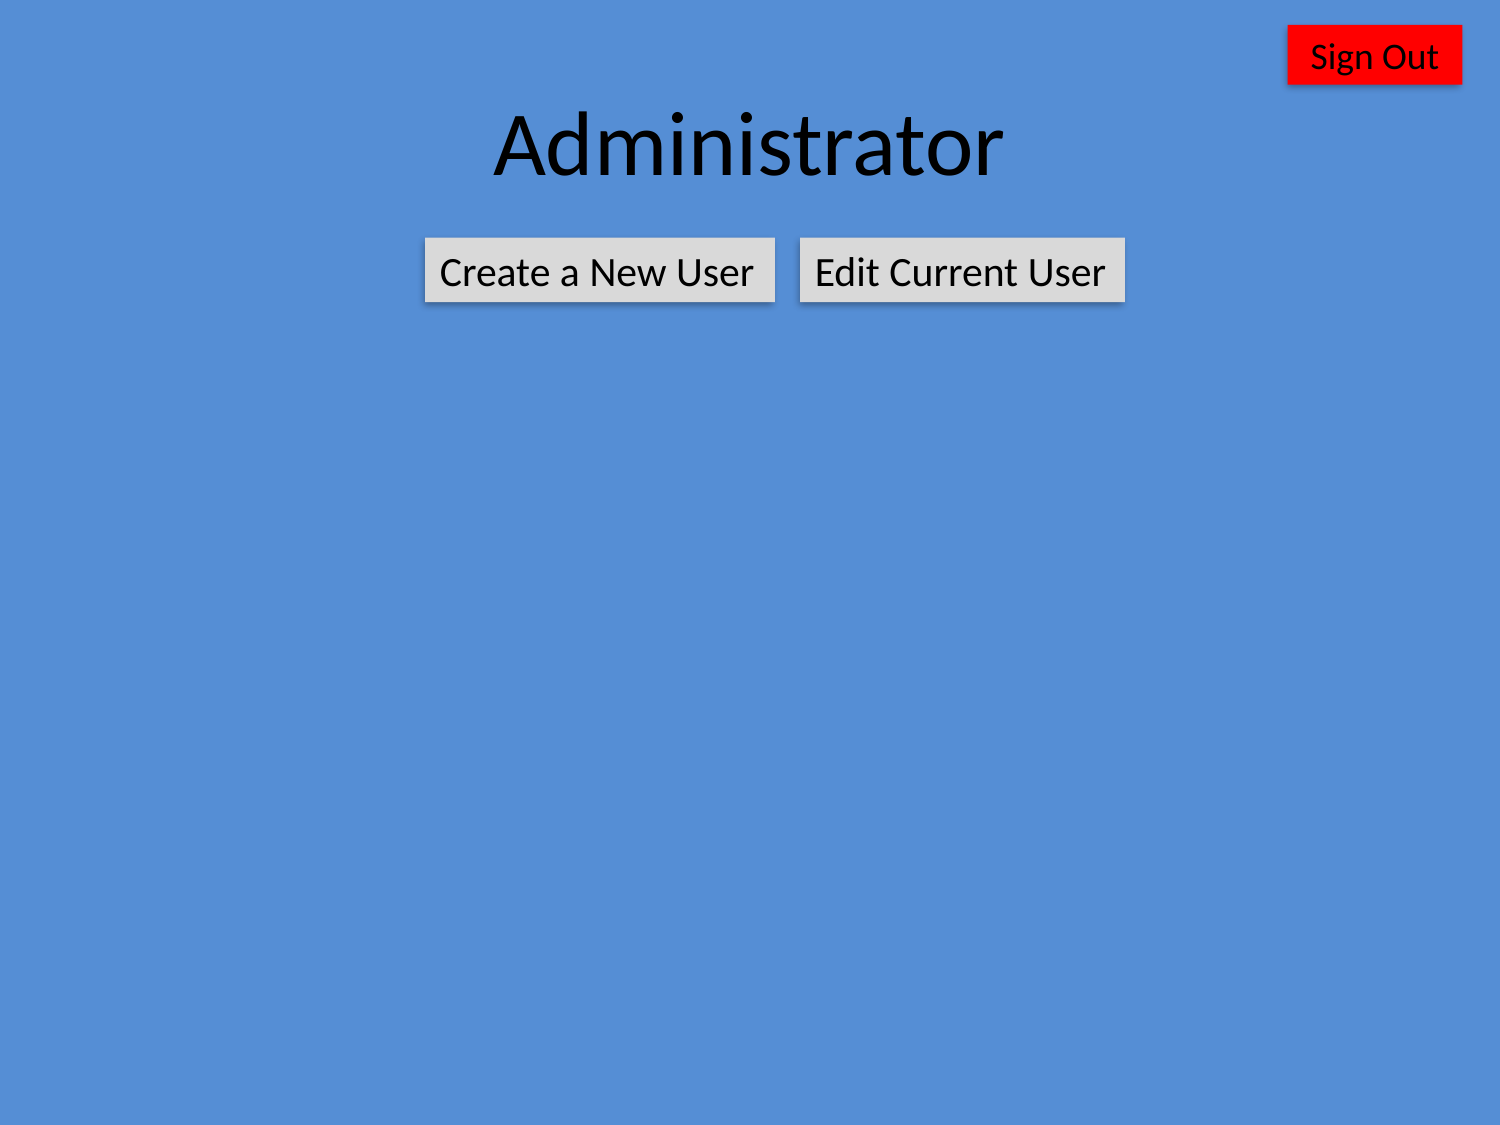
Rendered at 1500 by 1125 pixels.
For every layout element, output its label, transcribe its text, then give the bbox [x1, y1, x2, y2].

text_box Create a New User [425, 237, 775, 303]
text_box Edit Current User [800, 237, 1125, 303]
text_box Sign Out [1287, 24, 1463, 85]
title Administrator [75, 45, 1425, 233]
